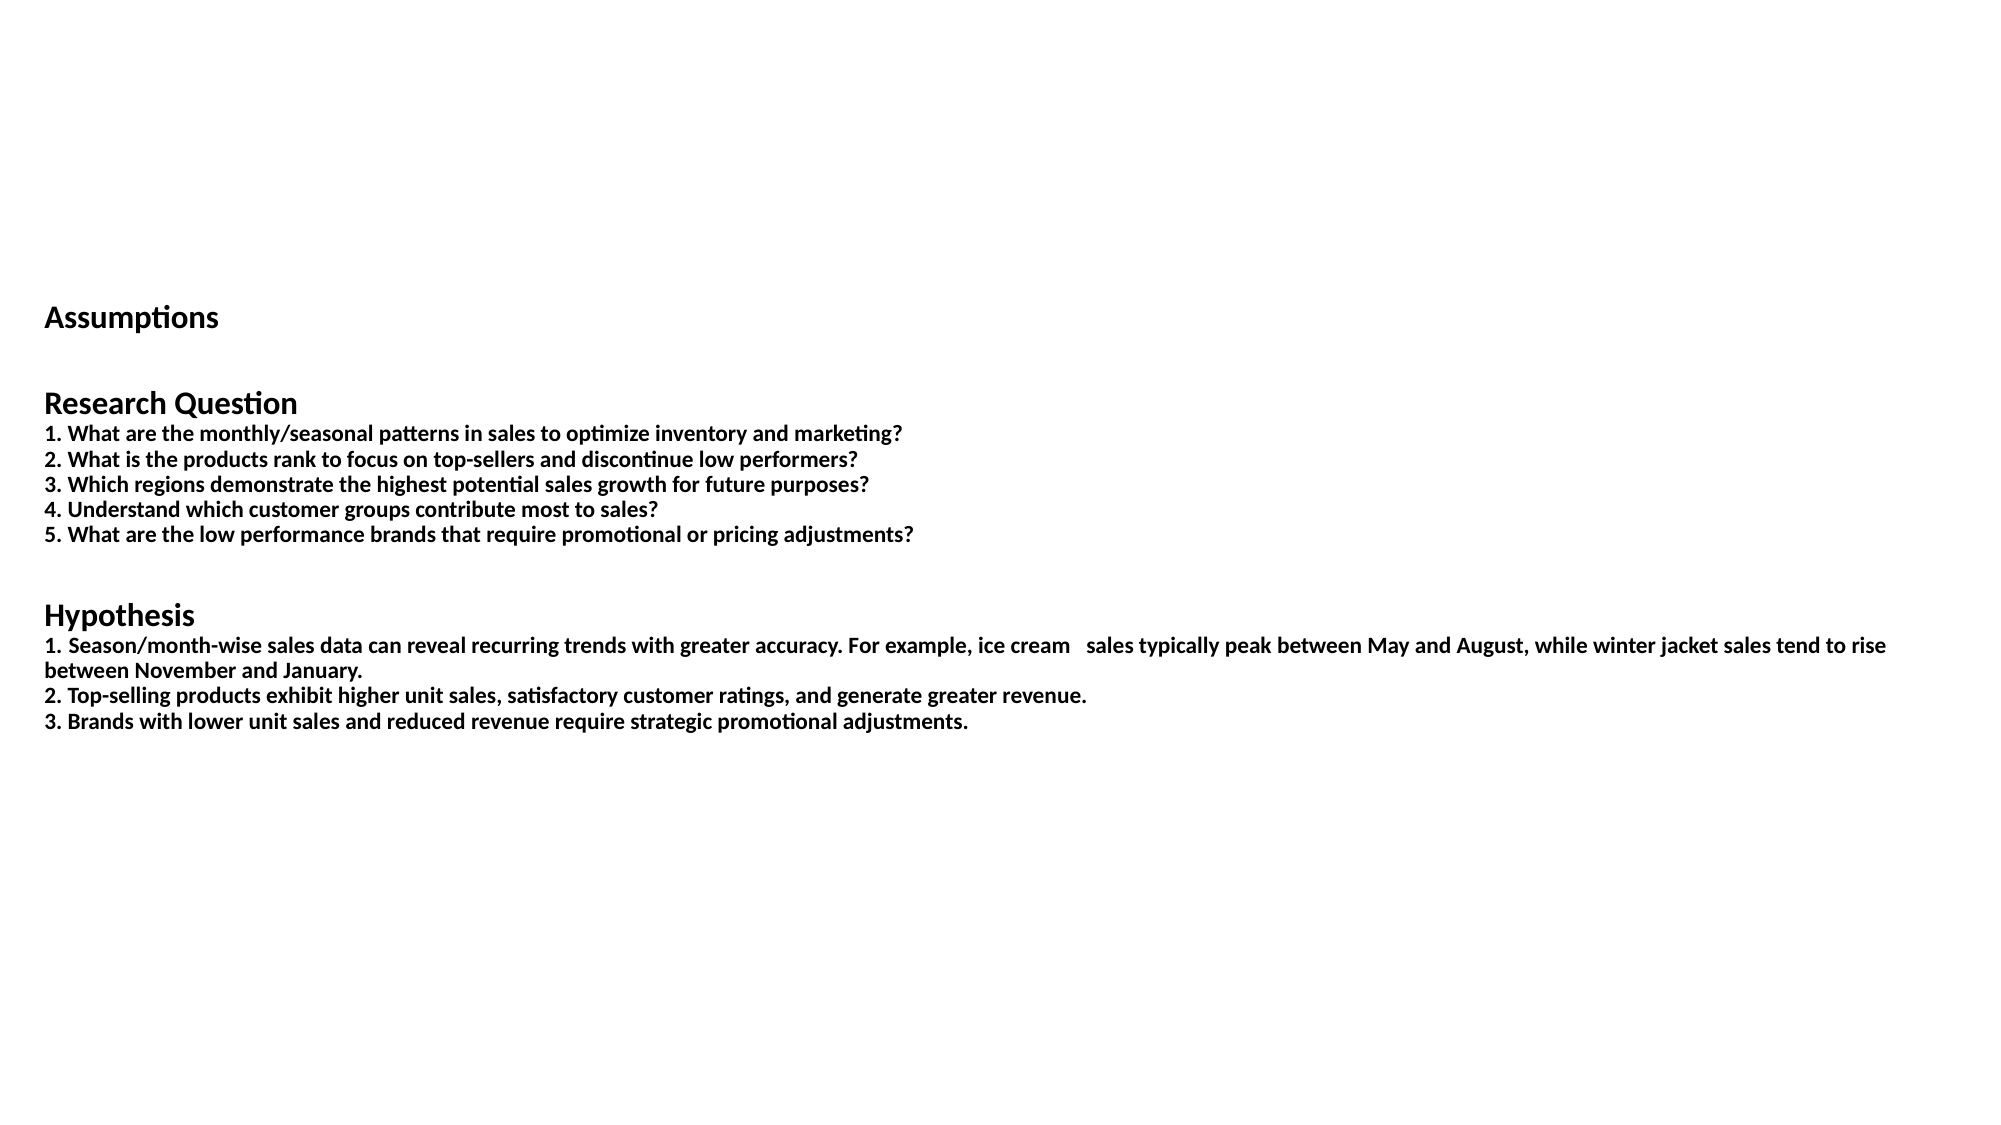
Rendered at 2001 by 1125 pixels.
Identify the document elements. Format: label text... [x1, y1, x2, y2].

title Assumptions Research Question 1. What are the monthly/seasonal patterns in sales to optimize inventory and marketing? 2. What is the products rank to focus on top-sellers and discontinue low performers? 3. Which regions demonstrate the highest potential sales growth for future purposes? 4. Understand which customer groups contribute most to sales? 5. What are the low performance brands that require promotional or pricing adjustments? Hypothesis 1. Season/month-wise sales data can reveal recurring trends with greater accuracy. For example, ice cream sales typically peak between May and August, while winter jacket sales tend to rise between November and January. 2. Top-selling products exhibit higher unit sales, satisfactory customer ratings, and generate greater revenue. 3. Brands with lower unit sales and reduced revenue require strategic promotional adjustments. [29, 30, 1972, 1100]
